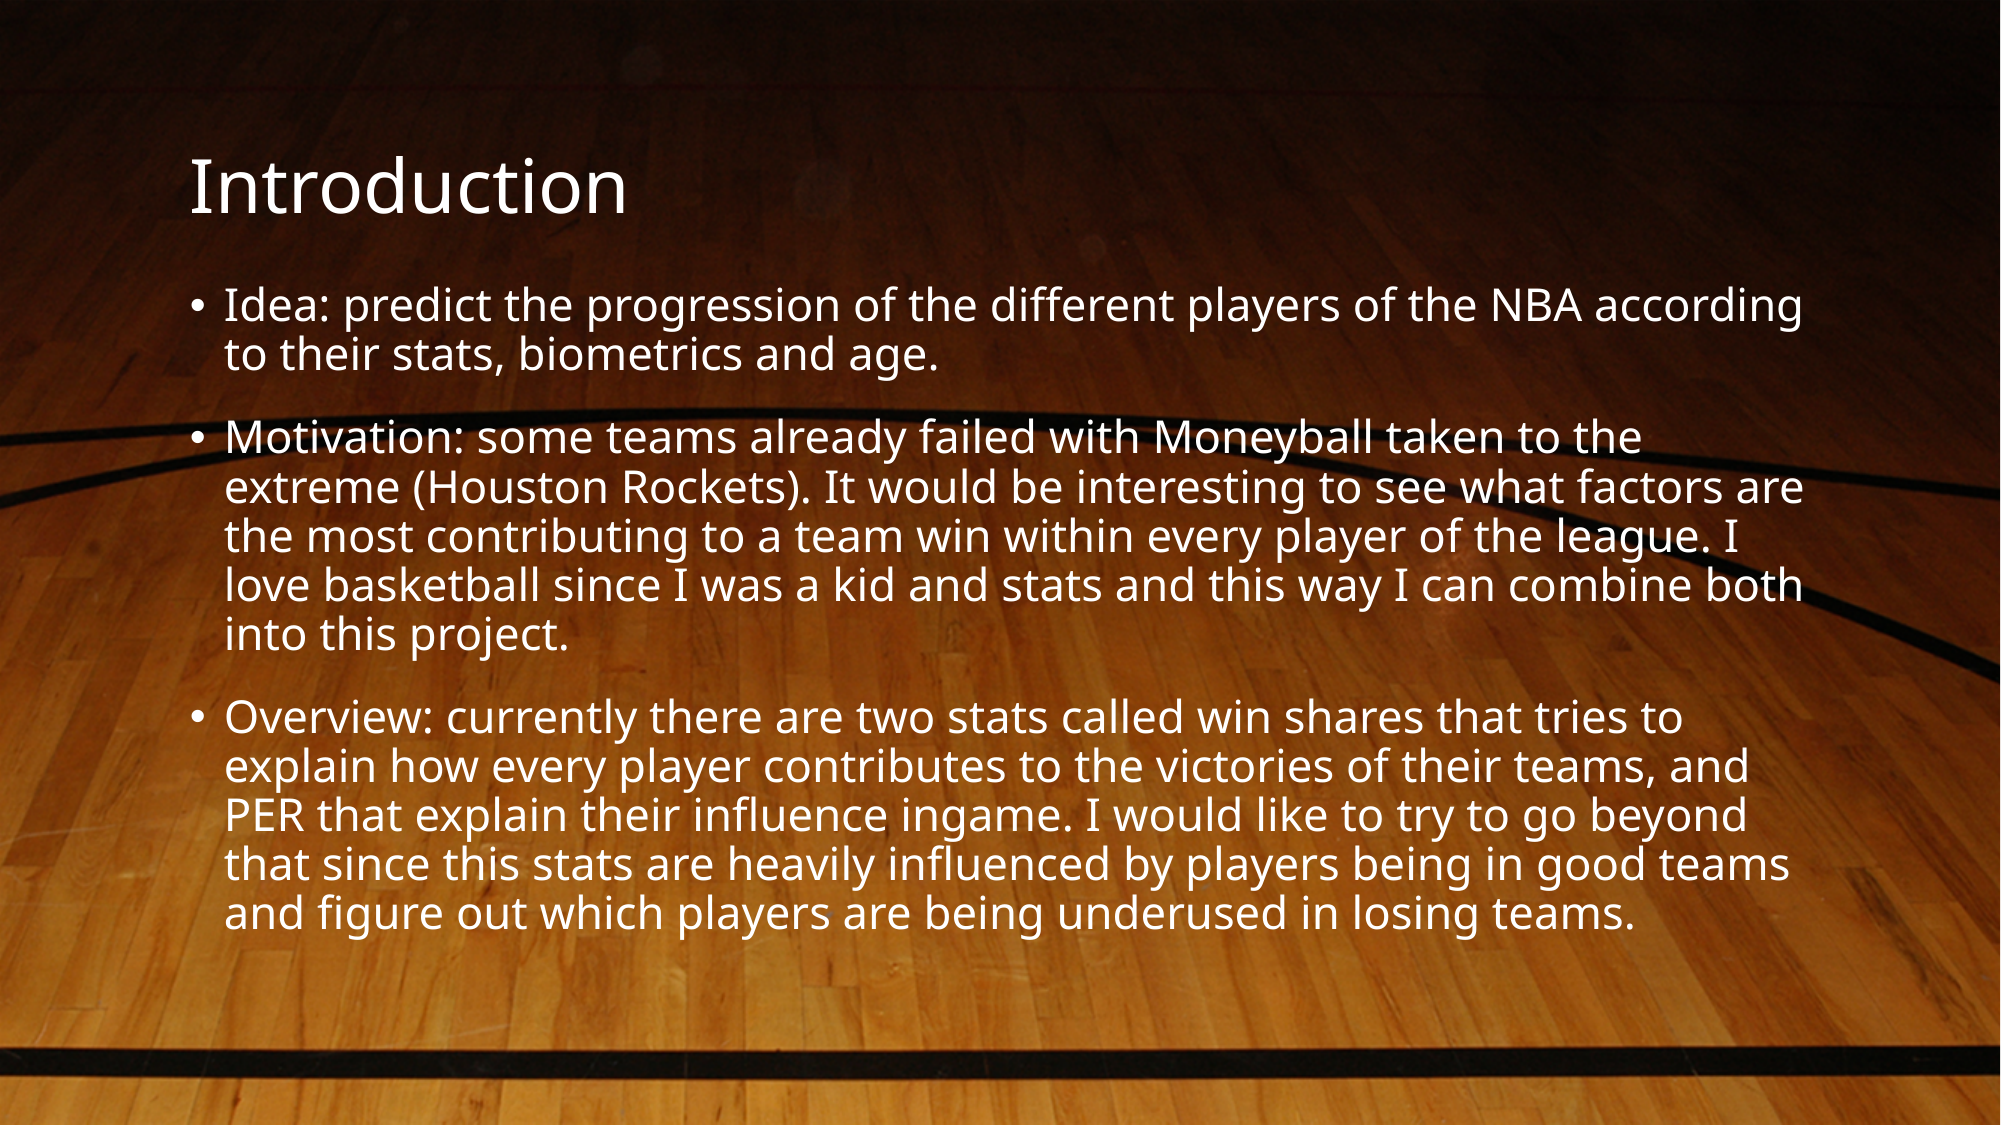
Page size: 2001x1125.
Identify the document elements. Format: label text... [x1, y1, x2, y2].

list Idea: predict the progression of the different players of the NBA according to their stats, biometrics and age. Motivation: some teams already failed with Moneyball taken to the extreme (Houston Rockets). It would be interesting to see what factors are the most contributing to a team win within every player of the league. I love basketball since I was a kid and stats and this way I can combine both into this project. Overview: currently there are two stats called win shares that tries to explain how every player contributes to the victories of their teams, and PER that explain their influence ingame. I would like to try to go beyond that since this stats are heavily influenced by players being in good teams and figure out which players are being underused in losing teams. [174, 275, 1825, 988]
picture [0, 0, 2001, 1125]
title Introduction [174, 50, 1825, 238]
